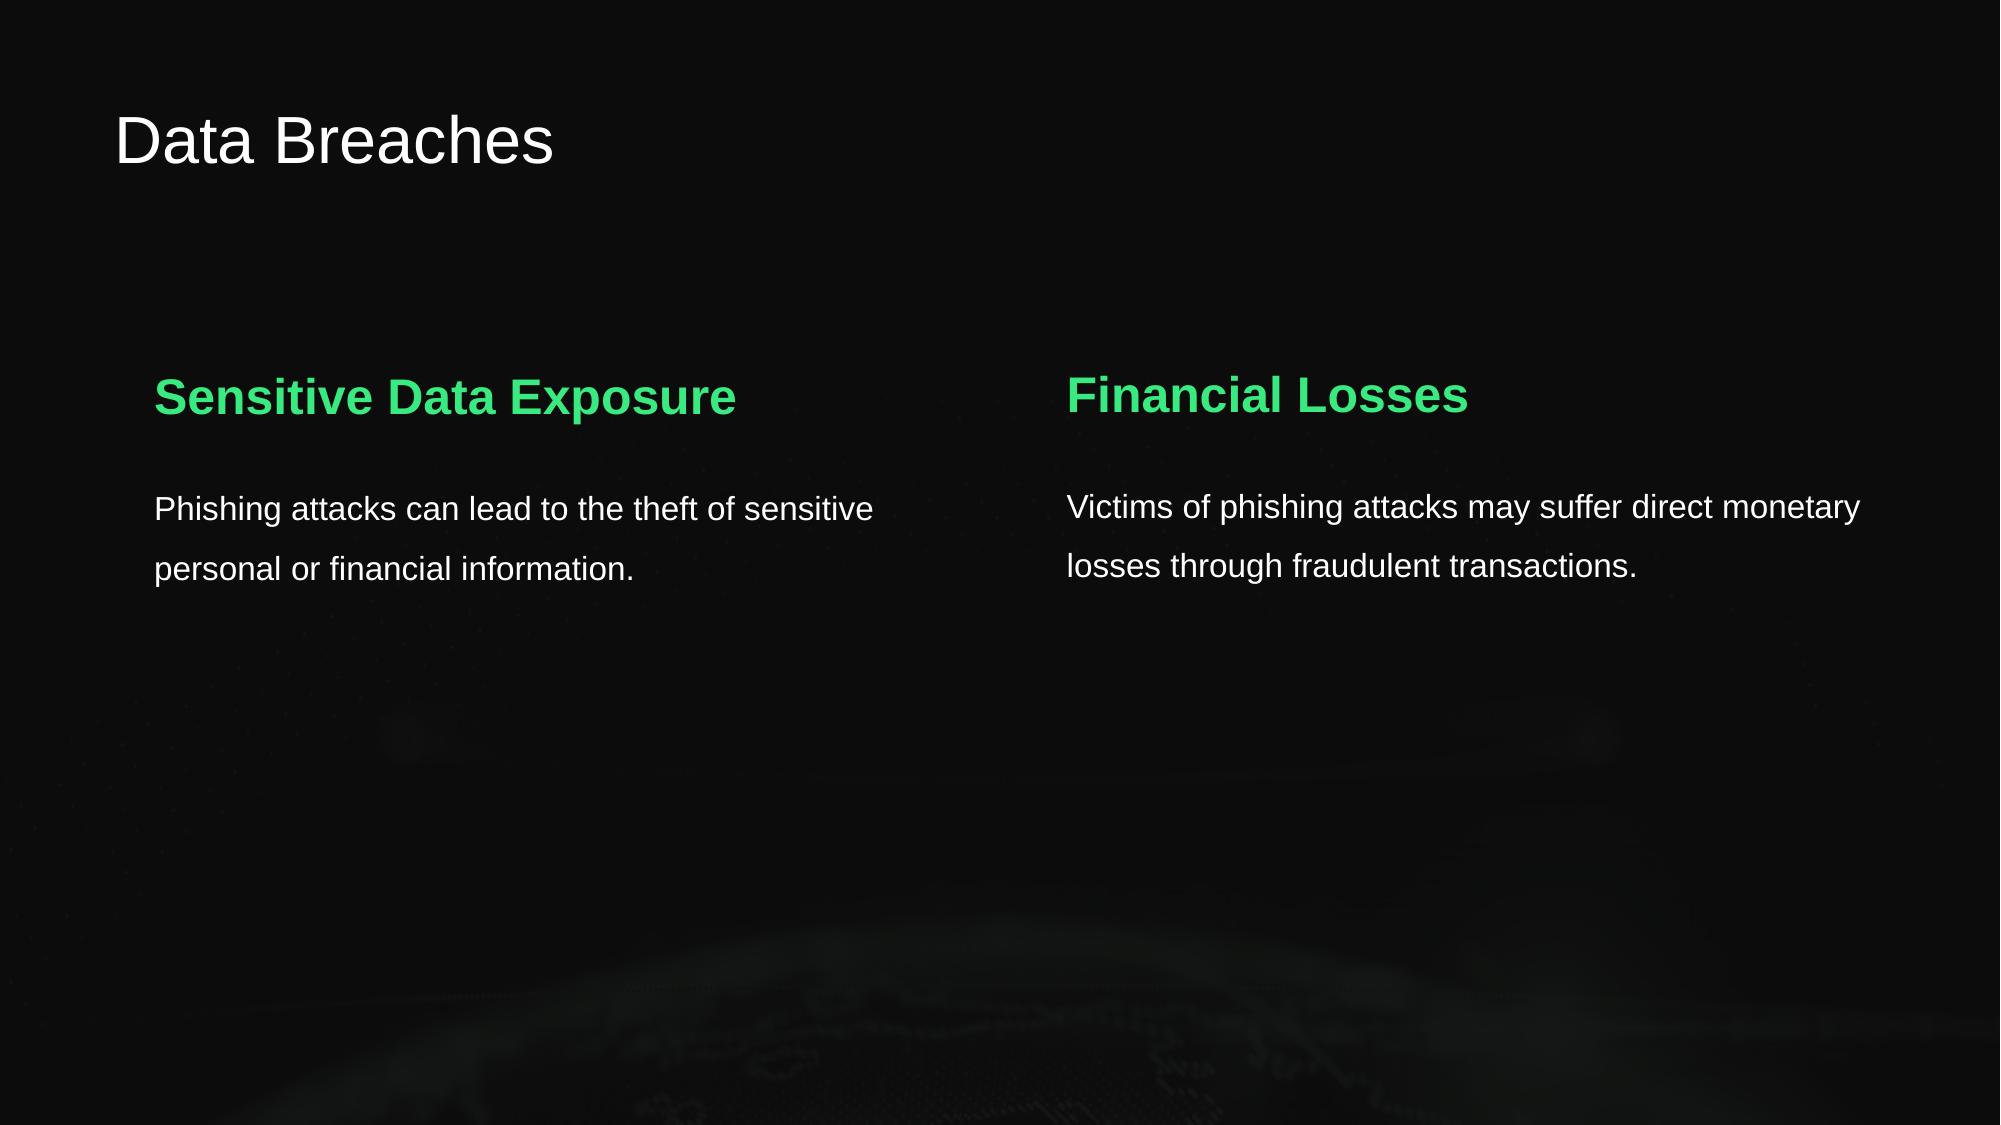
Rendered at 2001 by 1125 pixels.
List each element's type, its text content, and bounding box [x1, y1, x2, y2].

text_box Phishing attacks can lead to the theft of sensitive personal or financial information. [154, 467, 973, 791]
title Data Breaches [114, 59, 1886, 178]
text_box Financial Losses [1066, 341, 1886, 444]
text_box Sensitive Data Exposure [154, 343, 973, 446]
text_box Victims of phishing attacks may suffer direct monetary losses through fraudulent transactions. [1066, 465, 1886, 789]
